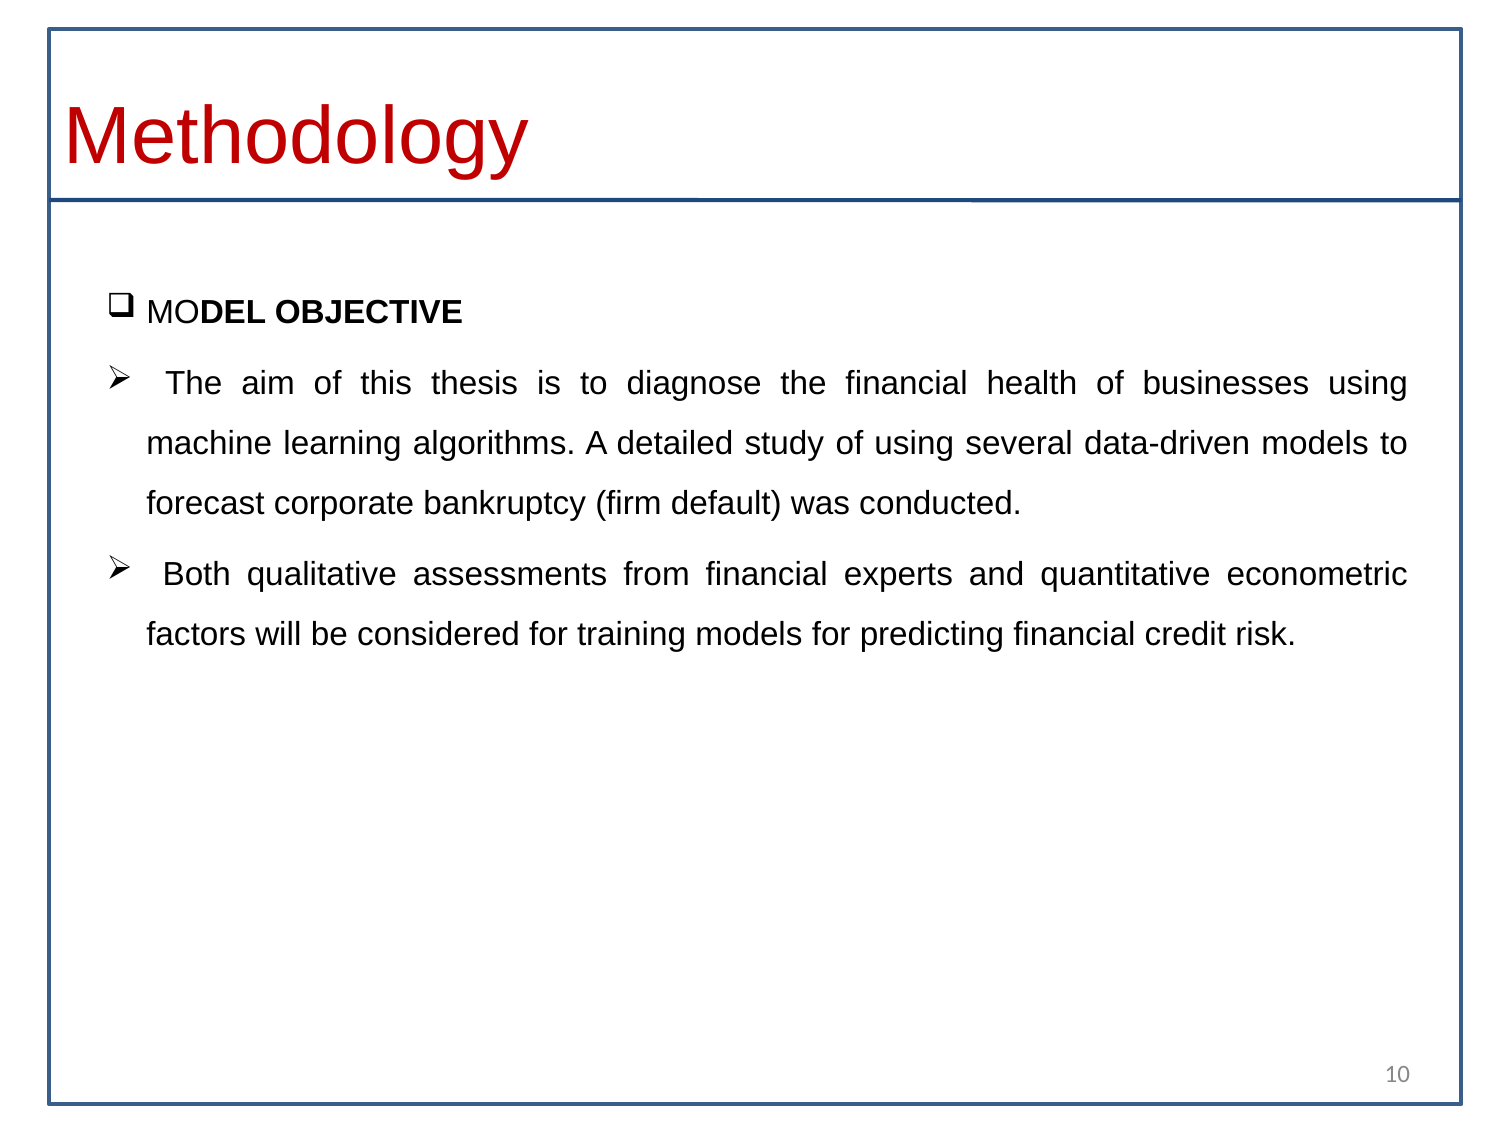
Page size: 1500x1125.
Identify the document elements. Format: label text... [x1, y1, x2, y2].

slide_number 10 [1074, 1042, 1425, 1103]
title Methodology [49, 37, 1399, 225]
list MODEL OBJECTIVE The aim of this thesis is to diagnose the financial health of businesses using machine learning algorithms. A detailed study of using several data-driven models to forecast corporate bankruptcy (firm default) was conducted. Both qualitative assessments from financial experts and quantitative econometric factors will be considered for training models for predicting financial credit risk. [75, 262, 1425, 1005]
